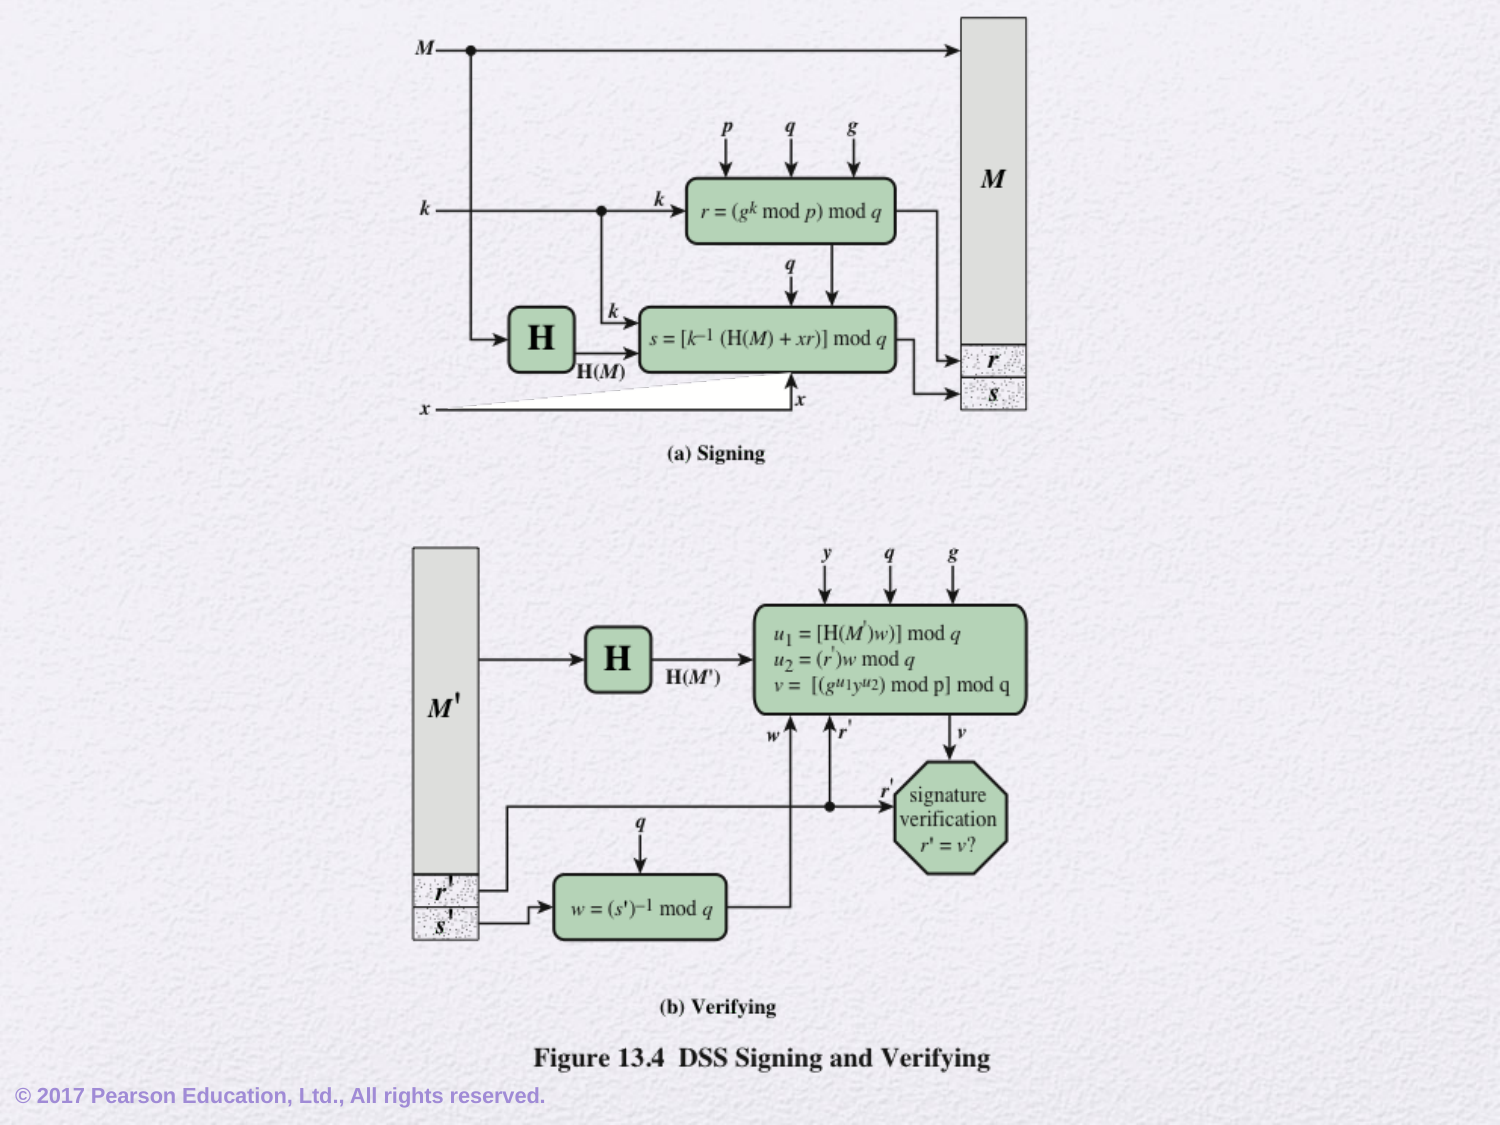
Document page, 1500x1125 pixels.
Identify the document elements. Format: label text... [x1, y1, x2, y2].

footer © 2017 Pearson Education, Ltd., All rights reserved. [0, 1065, 291, 1125]
picture [0, 0, 1500, 1125]
